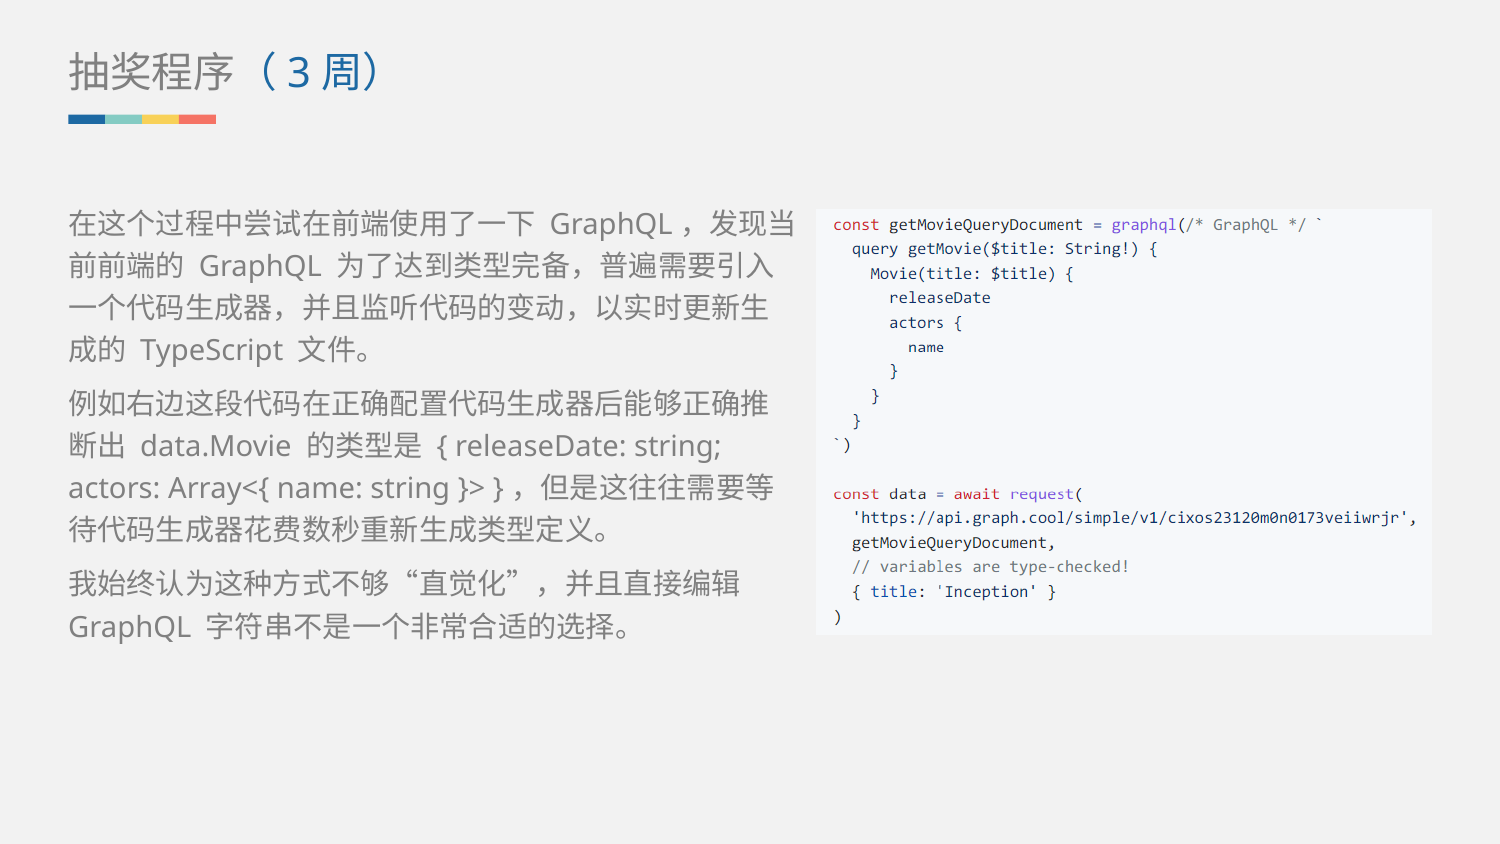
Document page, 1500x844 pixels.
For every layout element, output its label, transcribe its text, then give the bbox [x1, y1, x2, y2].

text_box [68, 114, 217, 125]
text_box 抽奖程序（3周） [68, 45, 524, 96]
picture [816, 209, 1432, 635]
text_box 在这个过程中尝试在前端使用了一下 GraphQL，发现当前前端的 GraphQL 为了达到类型完备，普遍需要引入一个代码生成器，并且监听代码的变动，以实时更新生成的 TypeScript 文件。 例如右边这段代码在正确配置代码生成器后能够正确推断出 data.Movie 的类型是 { releaseDate: string; actors: Array<{ name: string }> }，但是这往往需要等待代码生成器花费数秒重新生成类型定义。 我始终认为这种方式不够“直觉化”，并且直接编辑 GraphQL 字符串不是一个非常合适的选择。 [68, 198, 798, 643]
